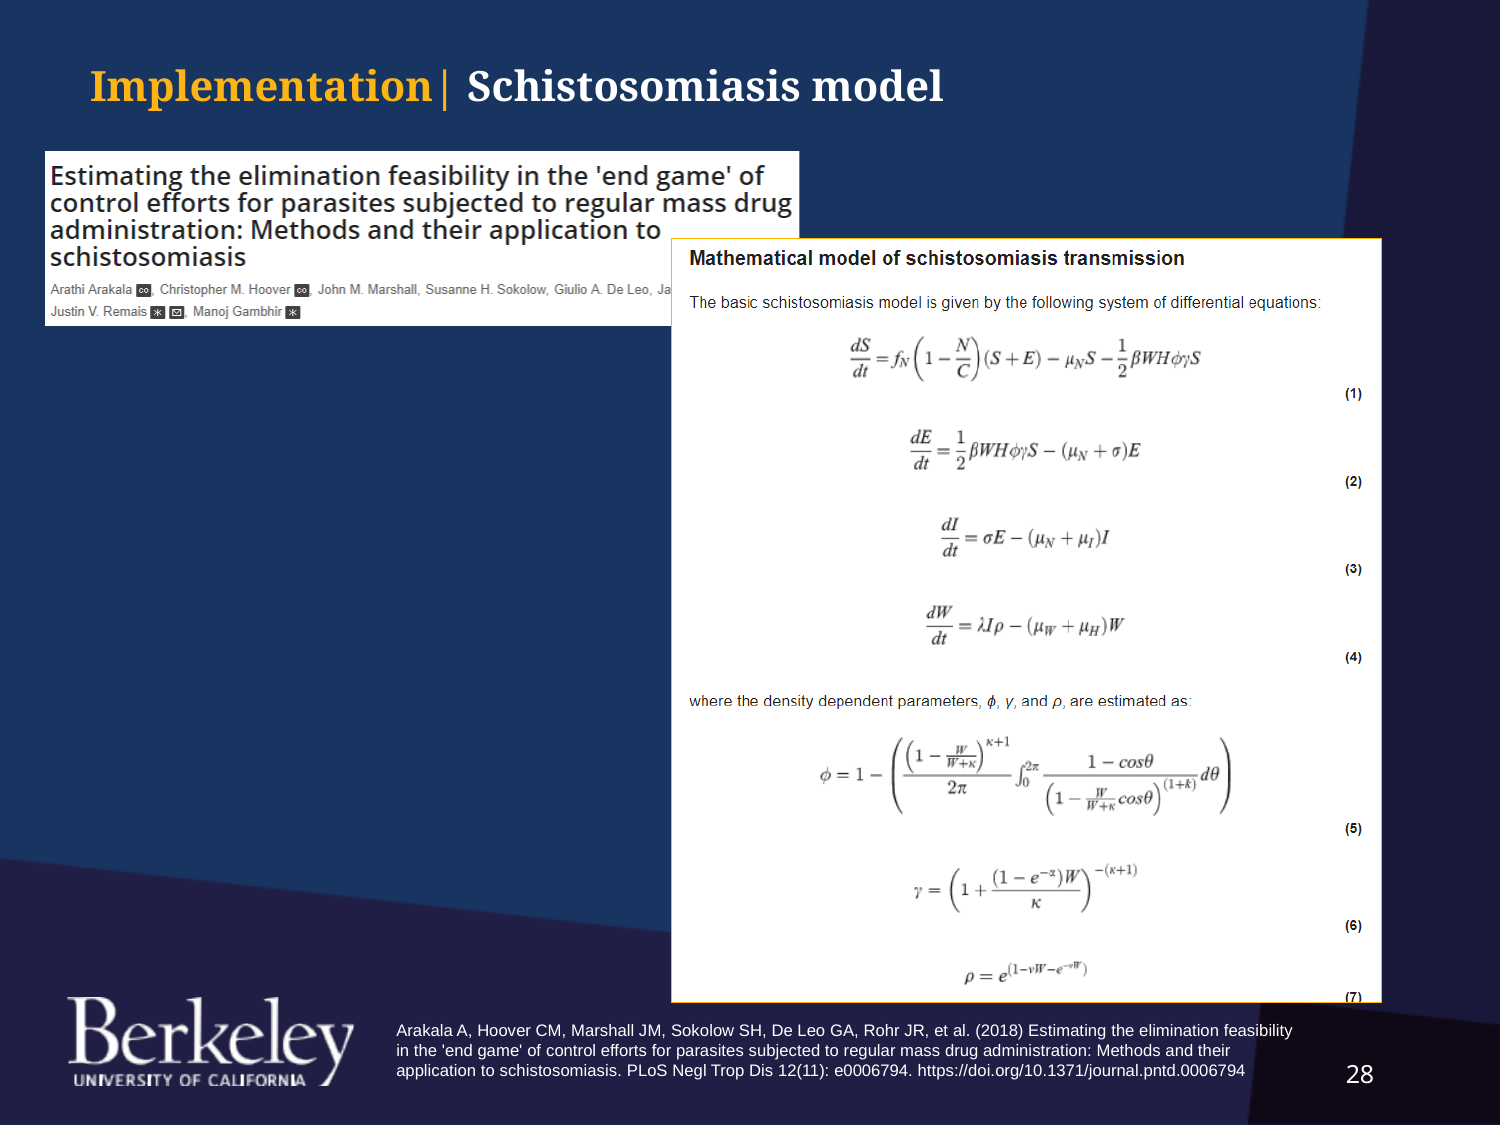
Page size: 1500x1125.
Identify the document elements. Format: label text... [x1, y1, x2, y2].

picture [0, 0, 1500, 1125]
text_box Arakala A, Hoover CM, Marshall JM, Sokolow SH, De Leo GA, Rohr JR, et al. (2018) Estimating the elimination feasibility in the 'end game' of control efforts for parasites subjected to regular mass drug administration: Methods and their application to schistosomiasis. PLoS Negl Trop Dis 12(11): e0006794. https://doi.org/10.1371/journal.pntd.0006794 [381, 1012, 1321, 1087]
list Implementation| Schistosomiasis model [75, 51, 1425, 132]
